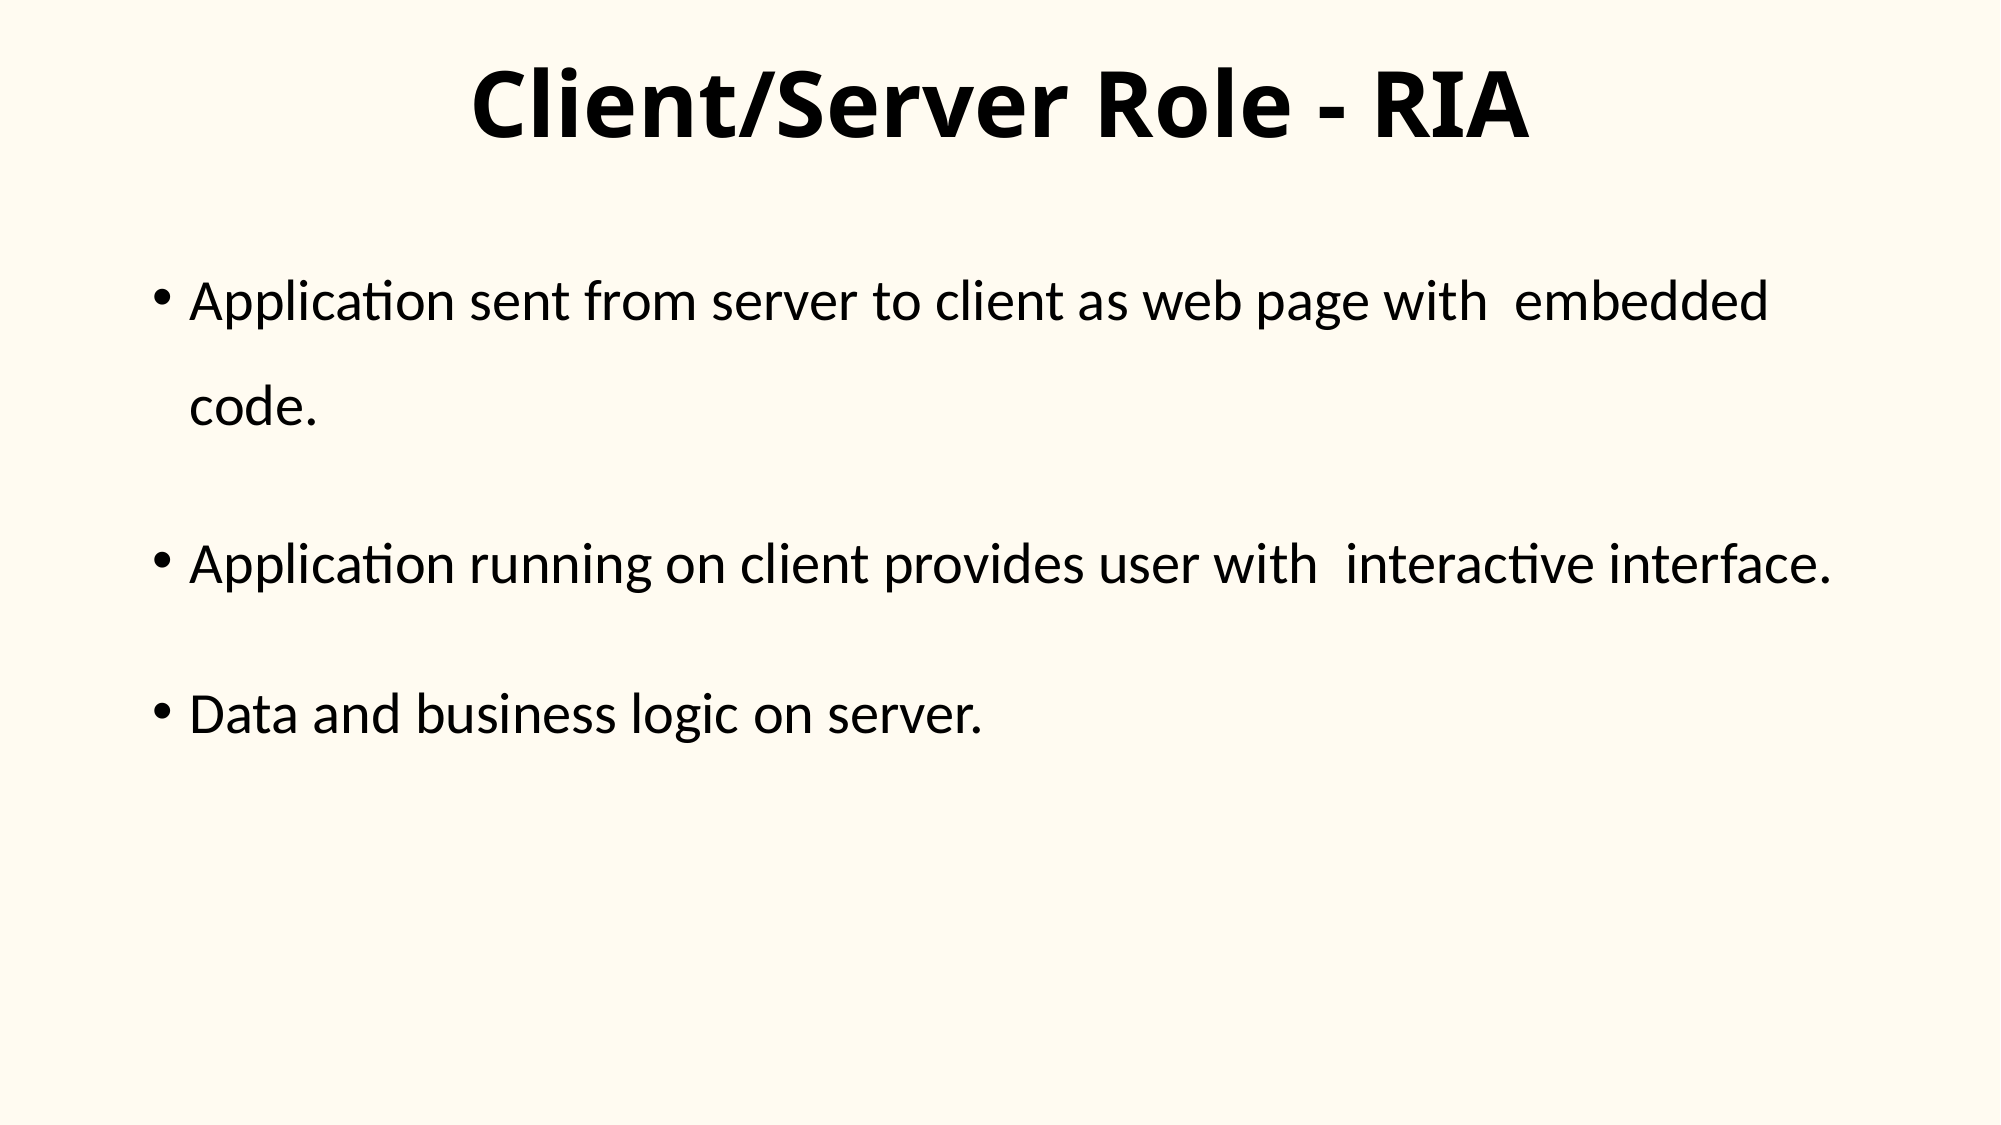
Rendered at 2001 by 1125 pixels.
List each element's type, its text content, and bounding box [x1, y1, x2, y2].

text_box Application running on client provides user with interactive interface. [137, 482, 1863, 617]
text_box Data and business logic on server. [137, 633, 1863, 780]
title Client/Server Role - RIA [0, 20, 2000, 195]
list Application sent from server to client as web page with embedded code. [137, 219, 1863, 482]
